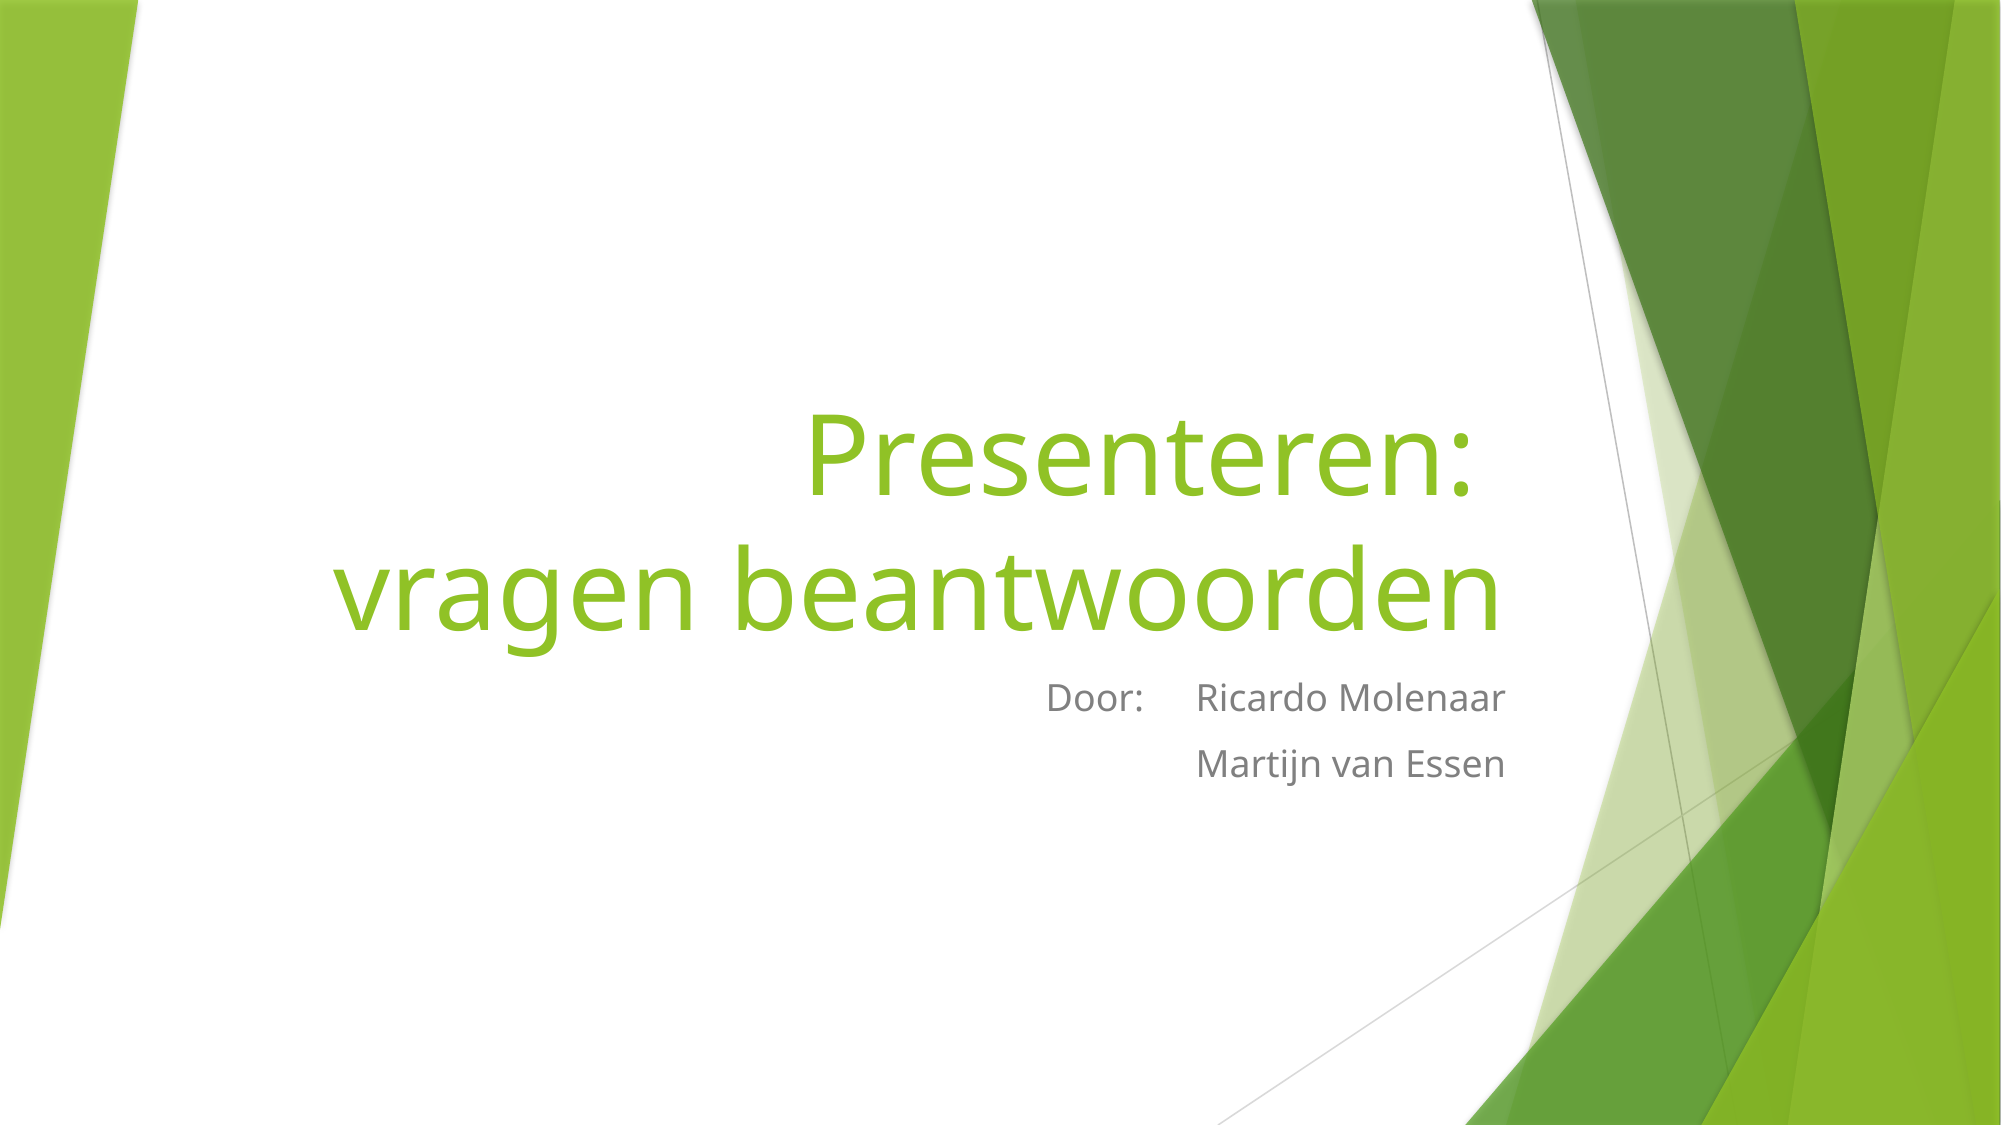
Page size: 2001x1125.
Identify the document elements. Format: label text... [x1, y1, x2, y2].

title Presenteren: vragen beantwoorden [117, 390, 1522, 661]
subtitle Door: Ricardo Molenaar Martijn van Essen [247, 666, 1522, 847]
